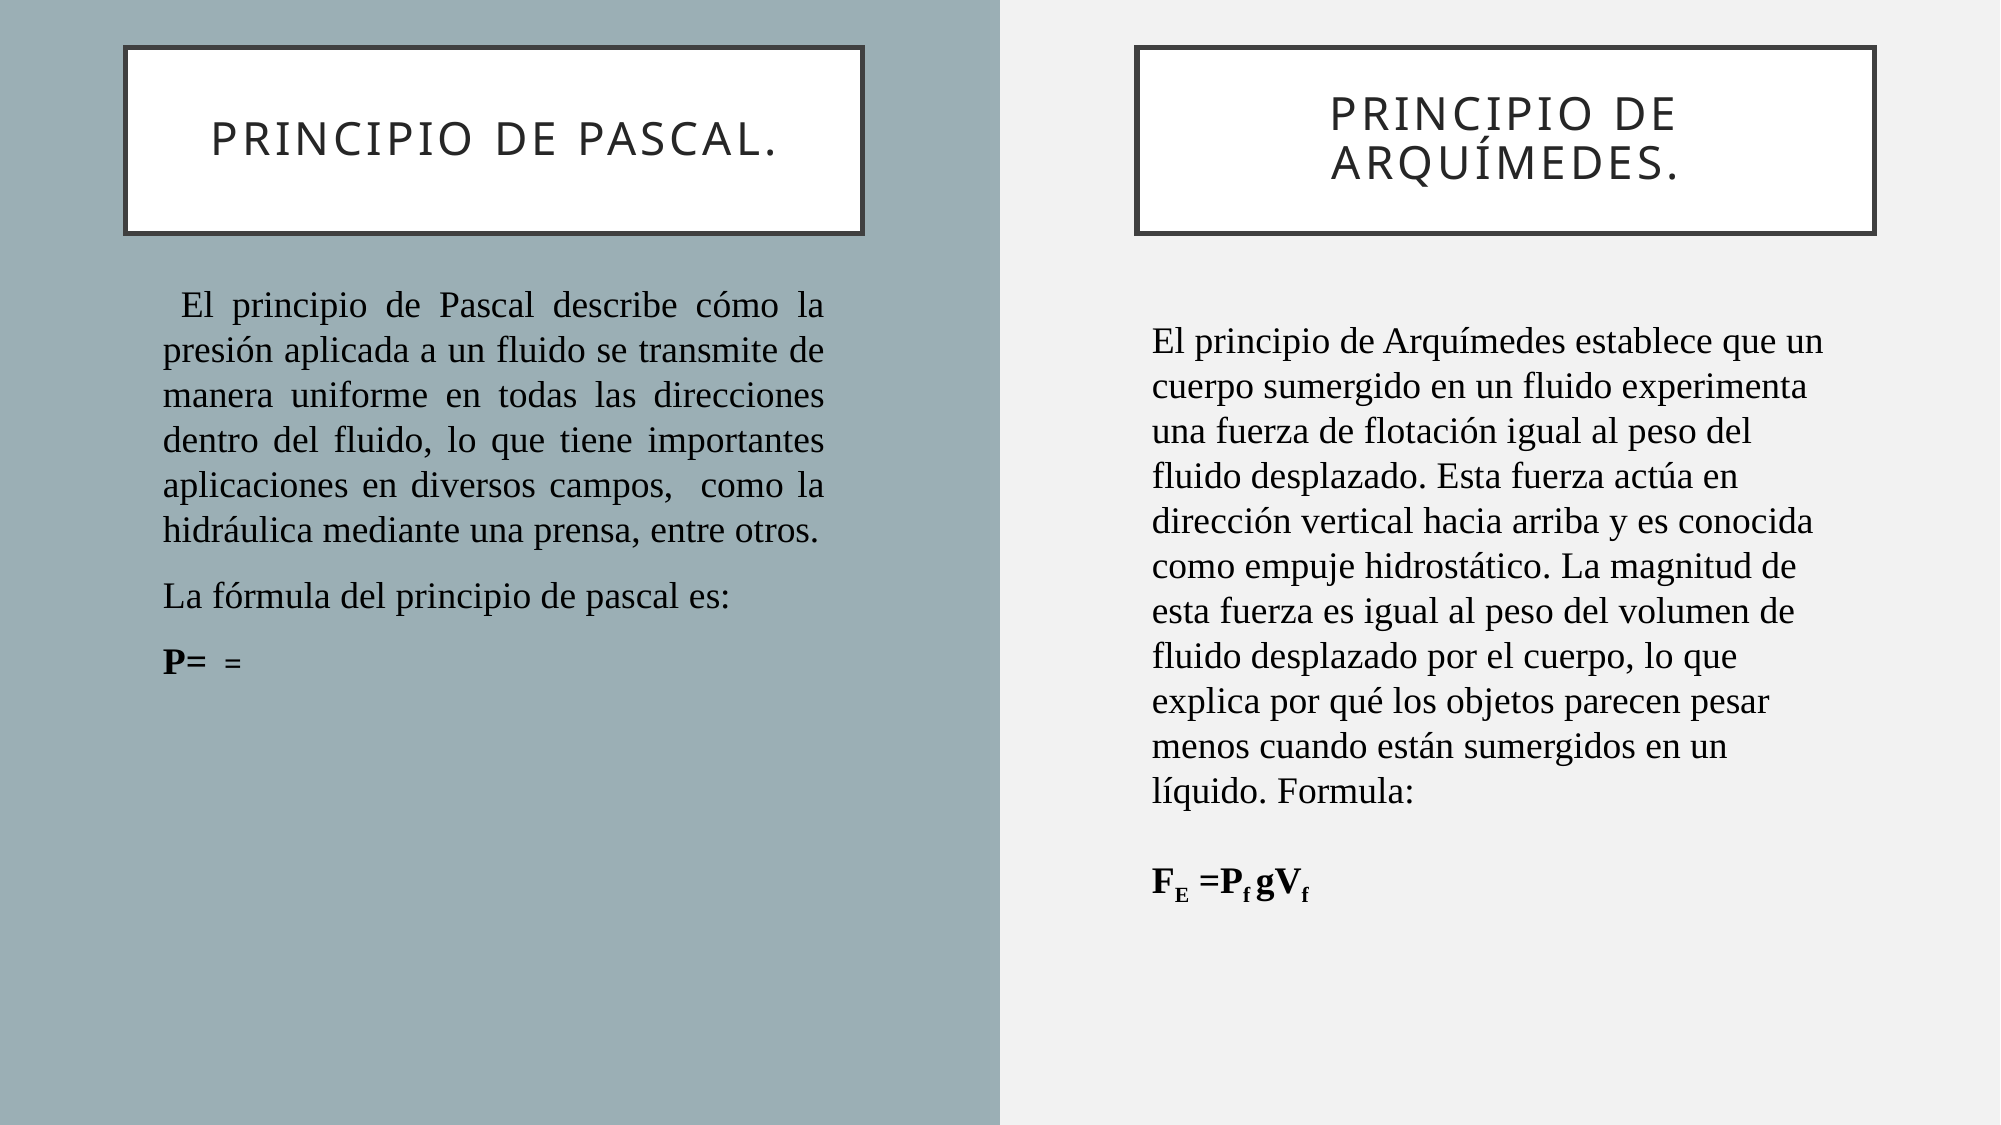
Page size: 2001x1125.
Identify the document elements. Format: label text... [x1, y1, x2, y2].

text_box El principio de Arquímedes establece que un cuerpo sumergido en un fluido experimenta una fuerza de flotación igual al peso del fluido desplazado. Esta fuerza actúa en dirección vertical hacia arriba y es conocida como empuje hidrostático. La magnitud de esta fuerza es igual al peso del volumen de fluido desplazado por el cuerpo, lo que explica por qué los objetos parecen pesar menos cuando están sumergidos en un líquido. Formula: FE =Pf gVf [1137, 308, 1844, 1005]
title PRINCIPIO DE PASCAL. [123, 45, 865, 236]
text_box PRINCIPIO DE ARQUÍMEDES. [1136, 47, 1875, 234]
